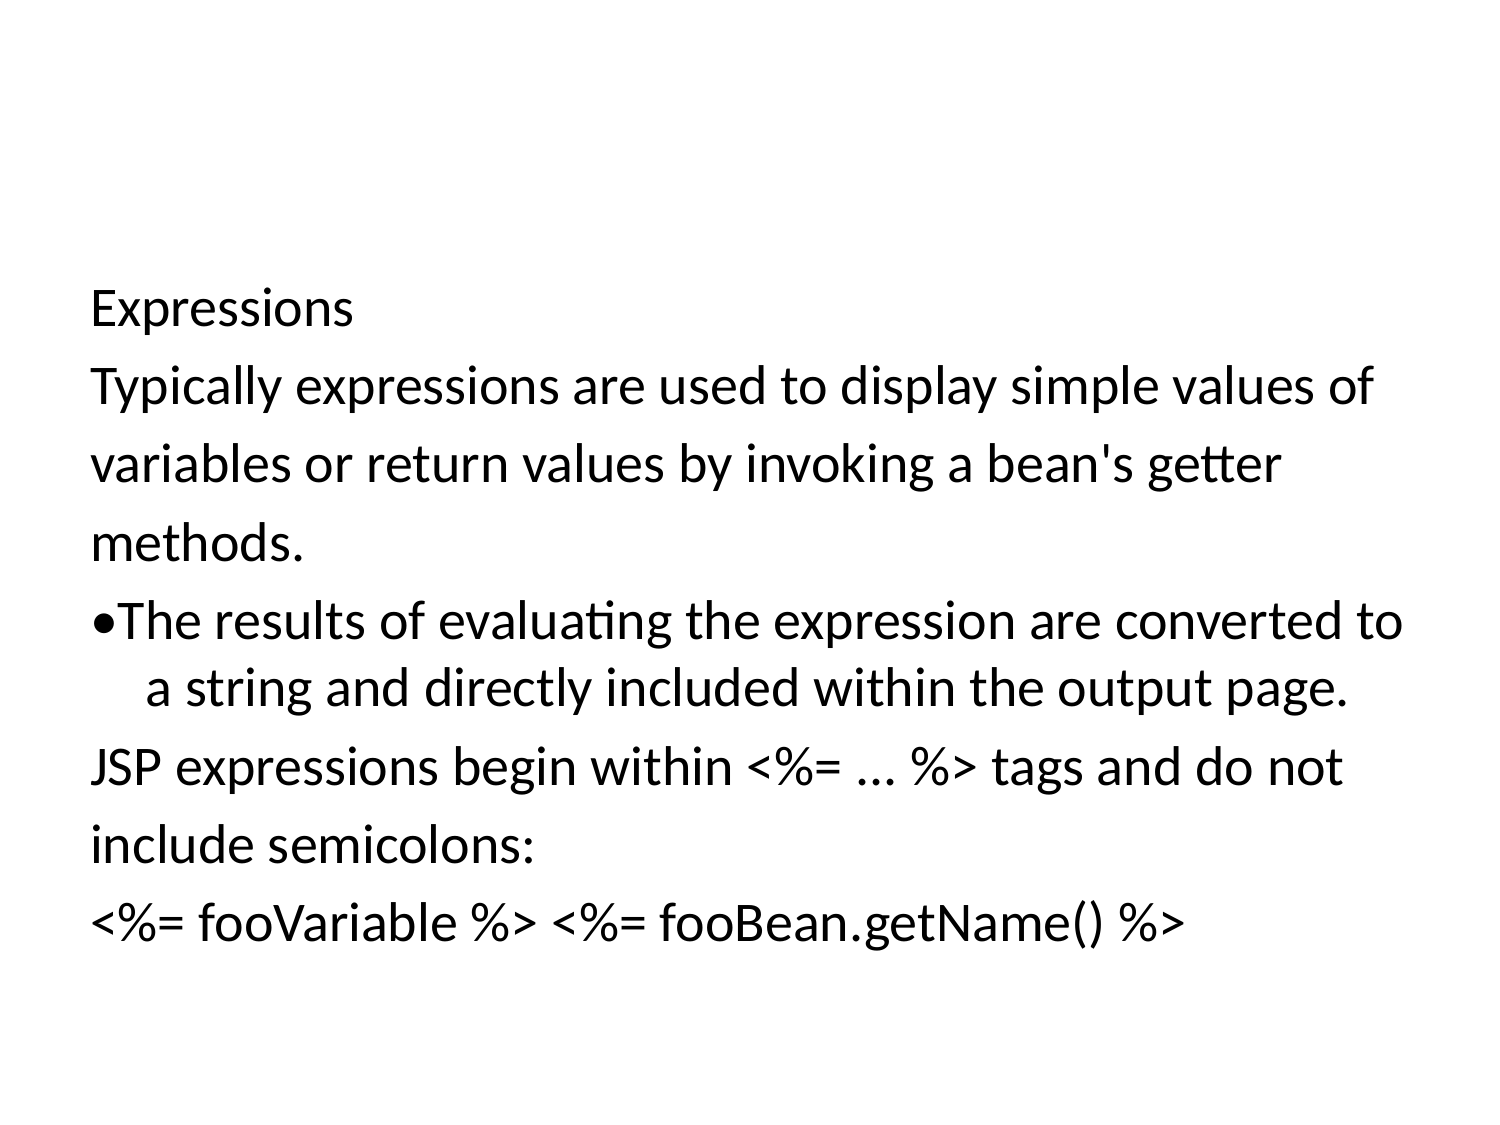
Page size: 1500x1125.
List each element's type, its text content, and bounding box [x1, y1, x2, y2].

list Expressions Typically expressions are used to display simple values of variables or return values by invoking a bean's getter methods. •The results of evaluating the expression are converted to a string and directly included within the output page. JSP expressions begin within <%= ... %> tags and do not include semicolons: <%= fooVariable %> <%= fooBean.getName() %> [75, 262, 1425, 1005]
